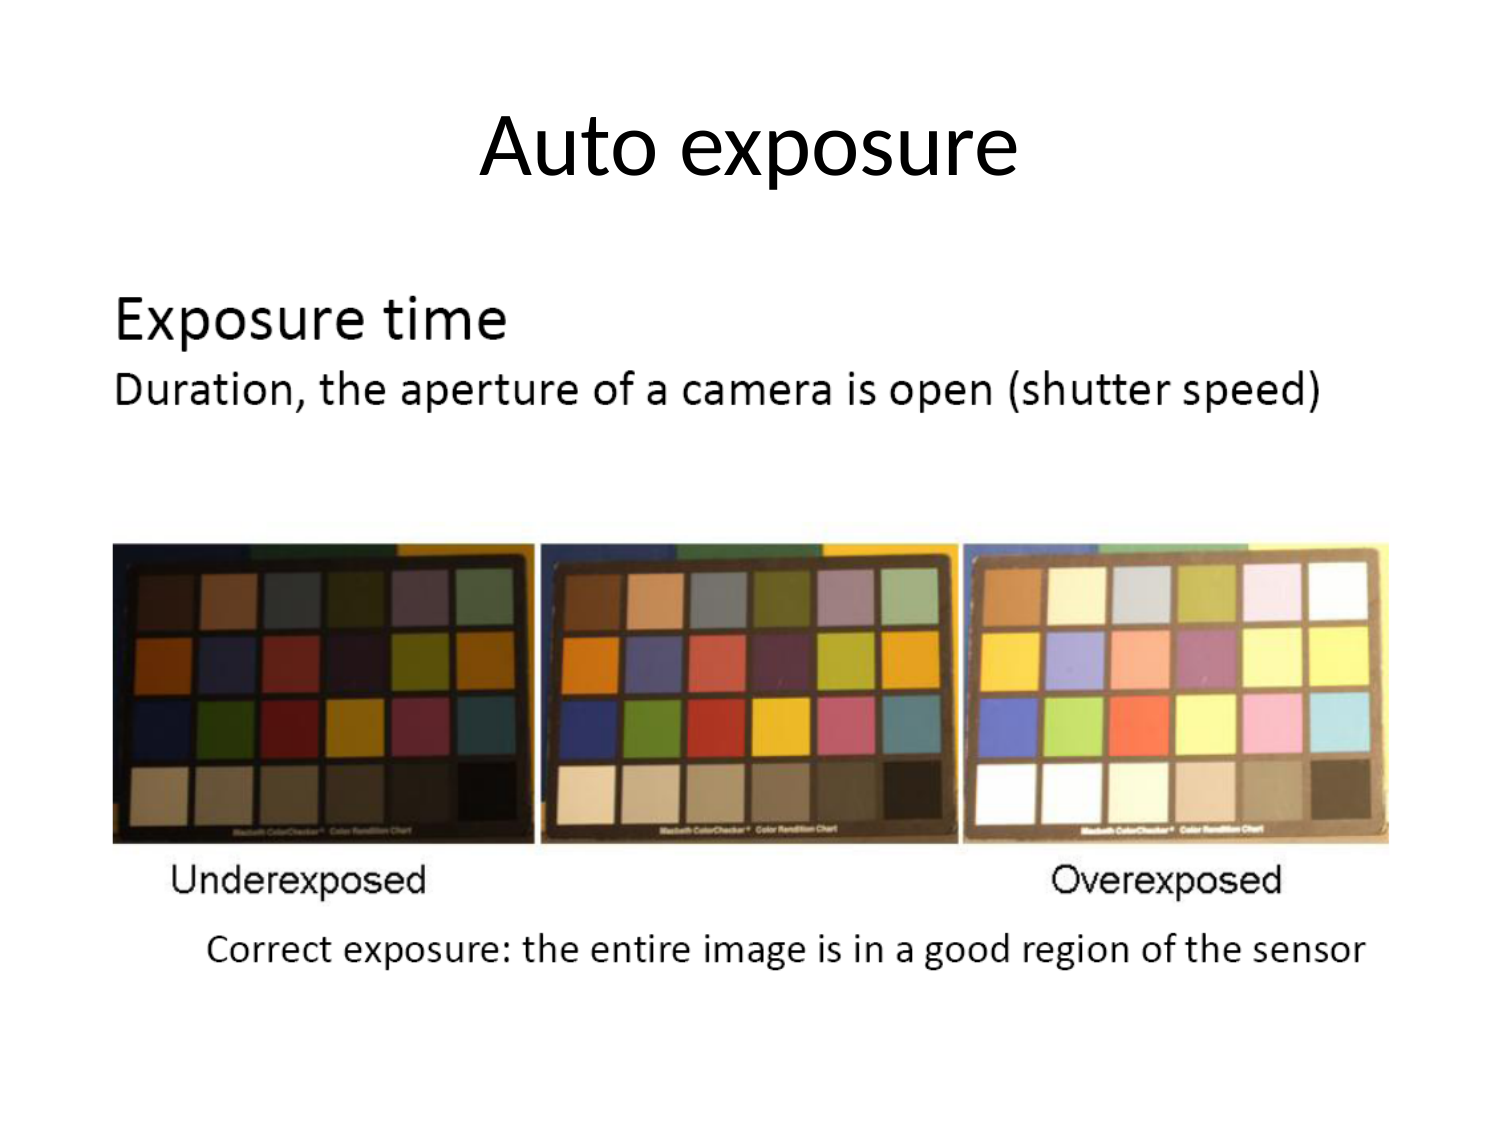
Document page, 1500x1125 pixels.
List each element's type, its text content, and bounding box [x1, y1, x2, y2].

title Auto exposure [75, 45, 1425, 233]
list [109, 292, 1410, 985]
